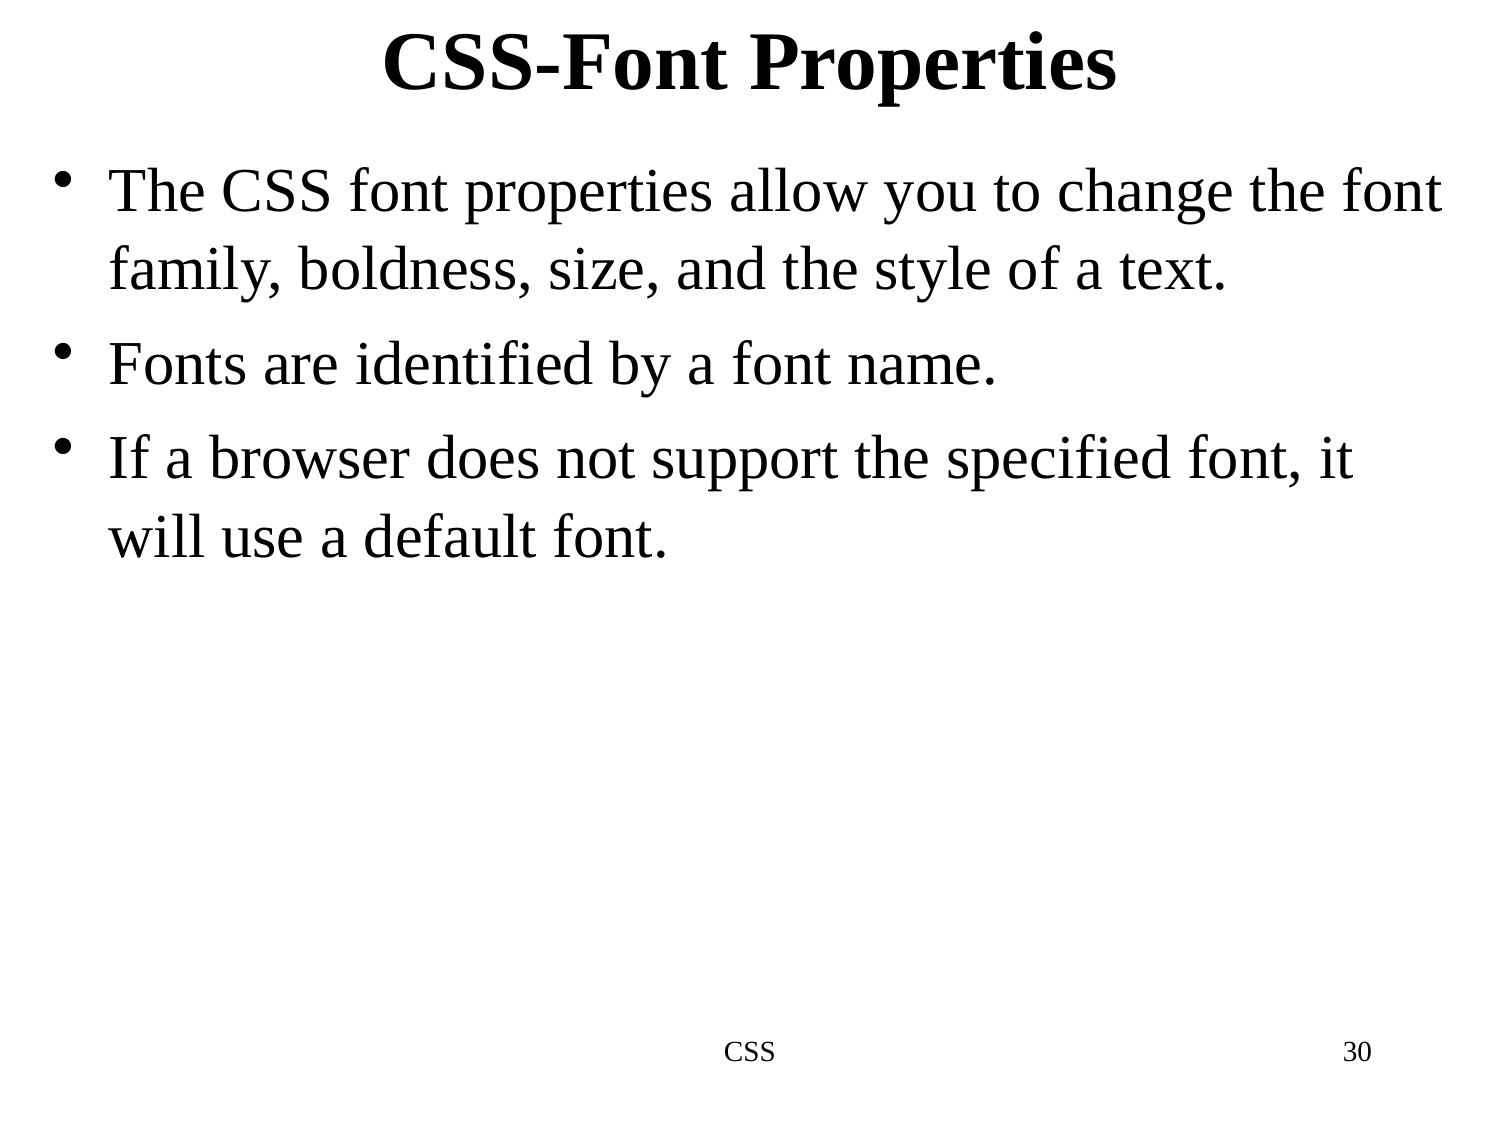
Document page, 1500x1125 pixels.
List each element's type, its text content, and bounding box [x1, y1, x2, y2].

footer CSS [512, 1024, 988, 1101]
title CSS-Font Properties [112, 0, 1388, 137]
list The CSS font properties allow you to change the font family, boldness, size, and the style of a text. Fonts are identified by a font name. If a browser does not support the specified font, it will use a default font. [37, 137, 1463, 1001]
slide_number 30 [1074, 1024, 1388, 1101]
